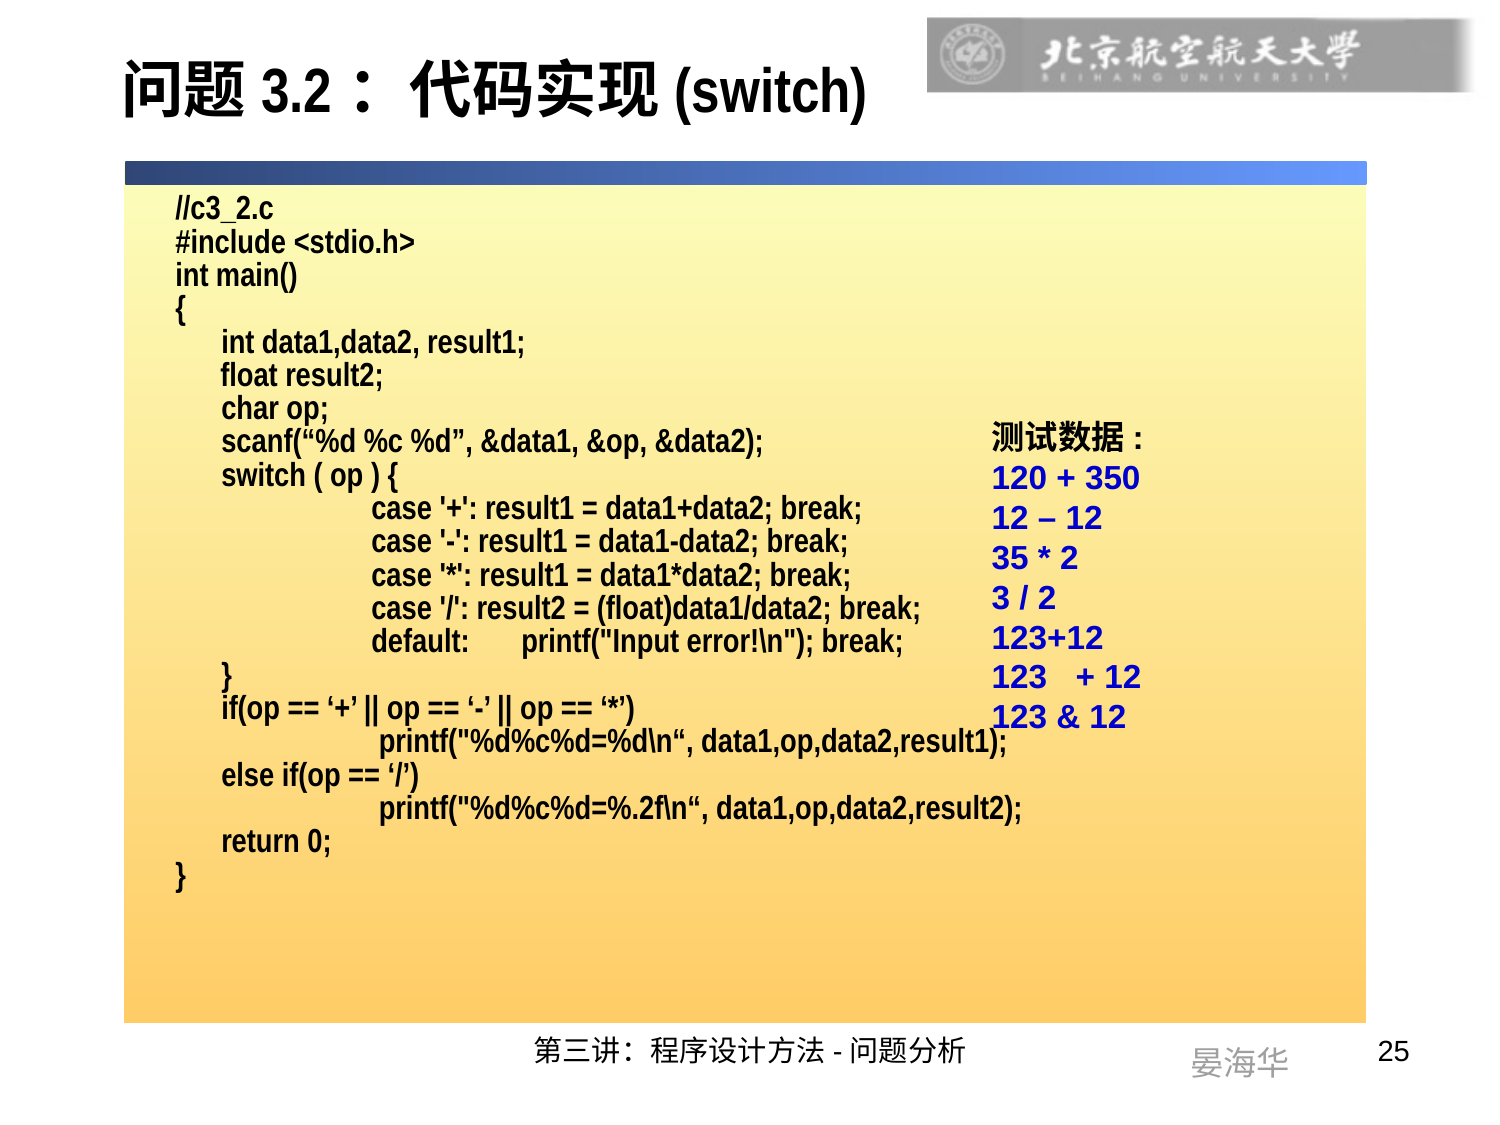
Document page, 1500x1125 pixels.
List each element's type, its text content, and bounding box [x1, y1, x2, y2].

text_box 测试数据: 120 + 350 12 – 12 35 * 2 3 / 2 123+12 + 12 123 & 12 [976, 408, 1271, 743]
list //c3_2.c #include <stdio.h> int main() { int data1,data2, result1; float result2; char op; scanf(“%d %c %d”, &data1, &op, &data2); switch ( op ) { case '+': result1 = data1+data2; break; case '-': result1 = data1-data2; break; case '*': result1 = data1*data2; break; case '/': result2 = (float)data1/data2; break; default: printf("Input error!\n"); break; } if(op == ‘+’ || op == ‘-’ || op == ‘*’) printf("%d%c%d=%d\n“, data1,op,data2,result1); else if(op == ‘/’) printf("%d%c%d=%.2f\n“, data1,op,data2,result2); return 0; } [160, 196, 1327, 986]
title 问题3.2：代码实现(switch) [105, 25, 1450, 164]
picture [927, 0, 1500, 102]
footer 第三讲：程序设计方法-问题分析 [512, 1024, 988, 1103]
slide_number 25 [1074, 1024, 1426, 1103]
